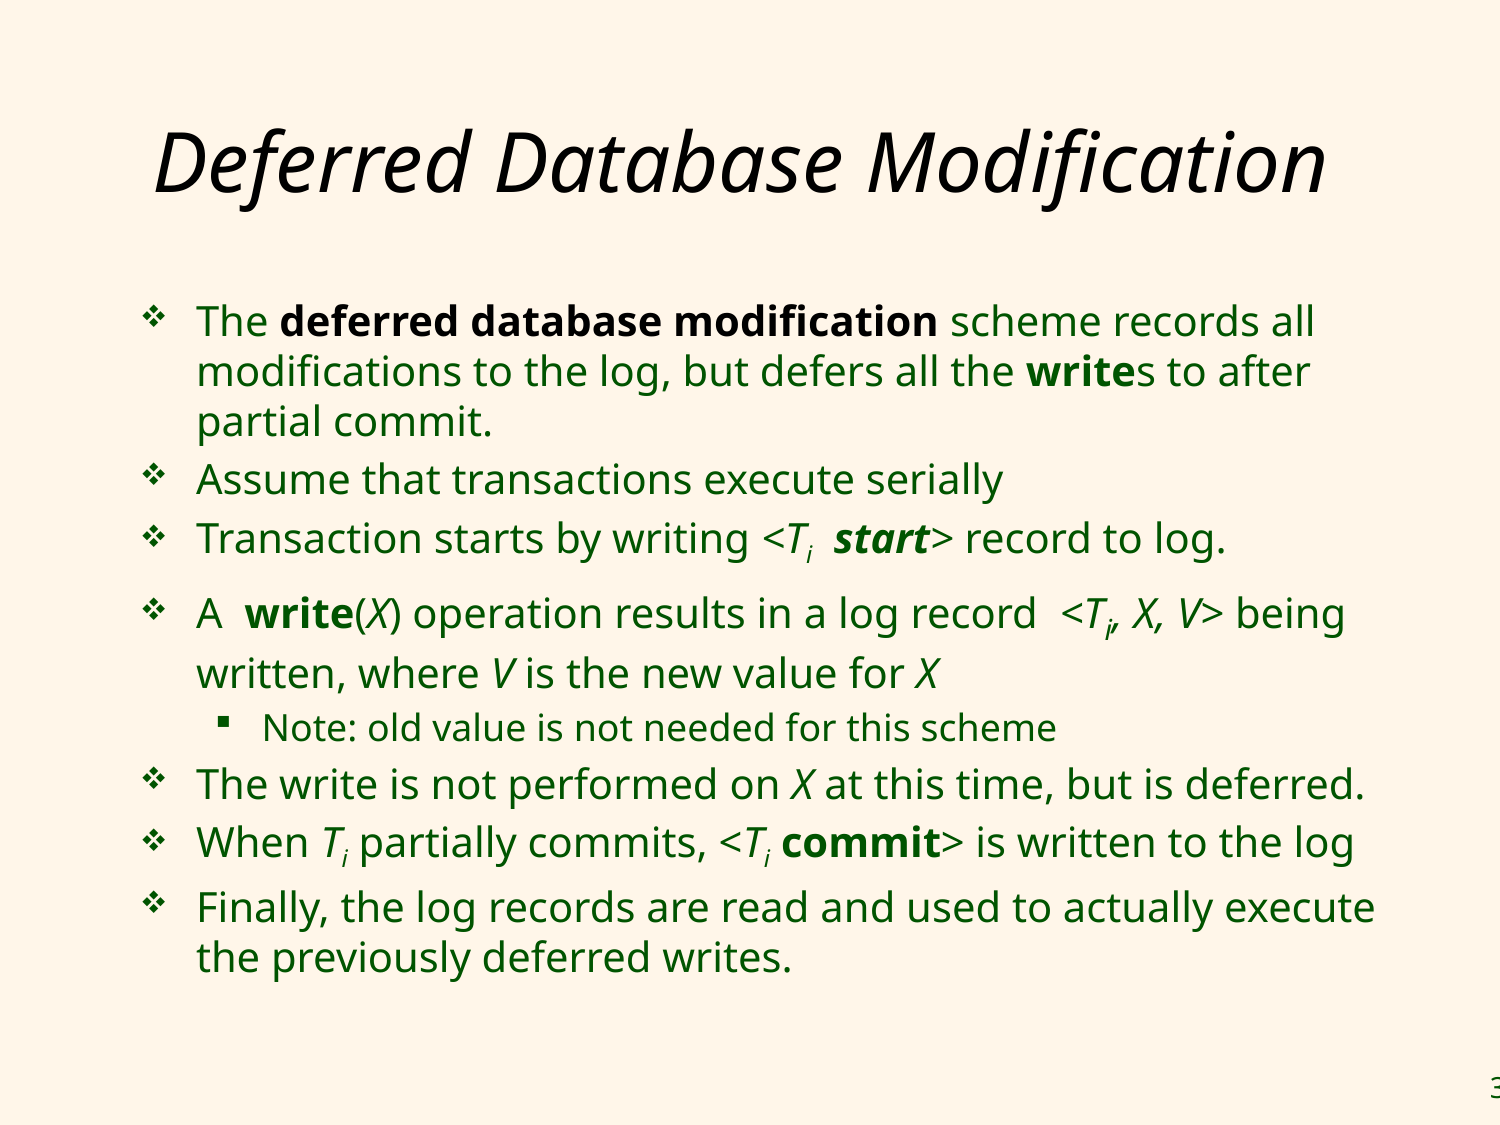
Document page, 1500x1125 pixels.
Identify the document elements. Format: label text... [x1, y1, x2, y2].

list The deferred database modification scheme records all modifications to the log, but defers all the writes to after partial commit. Assume that transactions execute serially Transaction starts by writing <Ti start> record to log. A write(X) operation results in a log record <Ti, X, V> being written, where V is the new value for X Note: old value is not needed for this scheme The write is not performed on X at this time, but is deferred. When Ti partially commits, <Ti commit> is written to the log Finally, the log records are read and used to actually execute the previously deferred writes. [125, 287, 1438, 1092]
title Deferred Database Modification [137, 68, 1413, 250]
